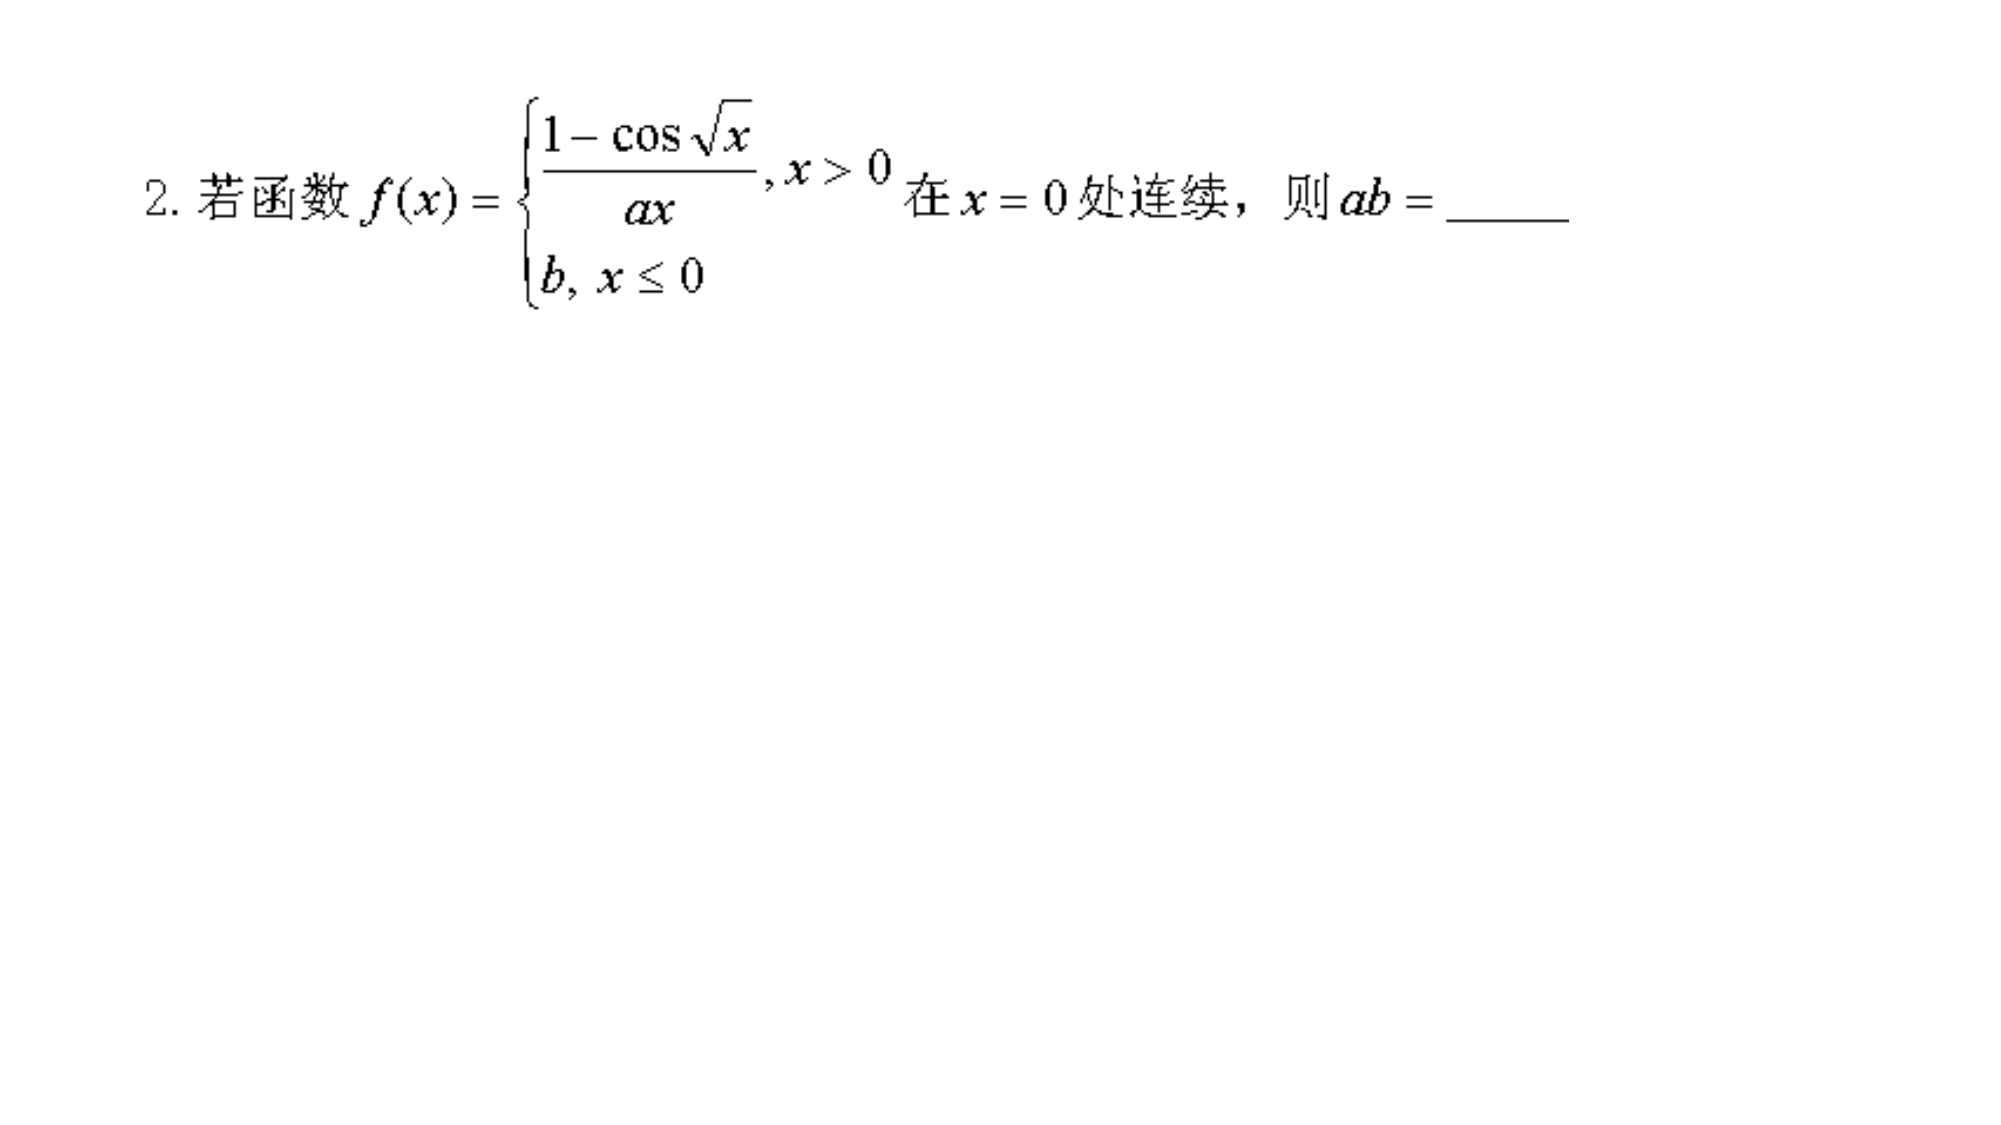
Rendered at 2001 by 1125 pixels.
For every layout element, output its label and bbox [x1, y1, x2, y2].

picture [138, 86, 1569, 317]
